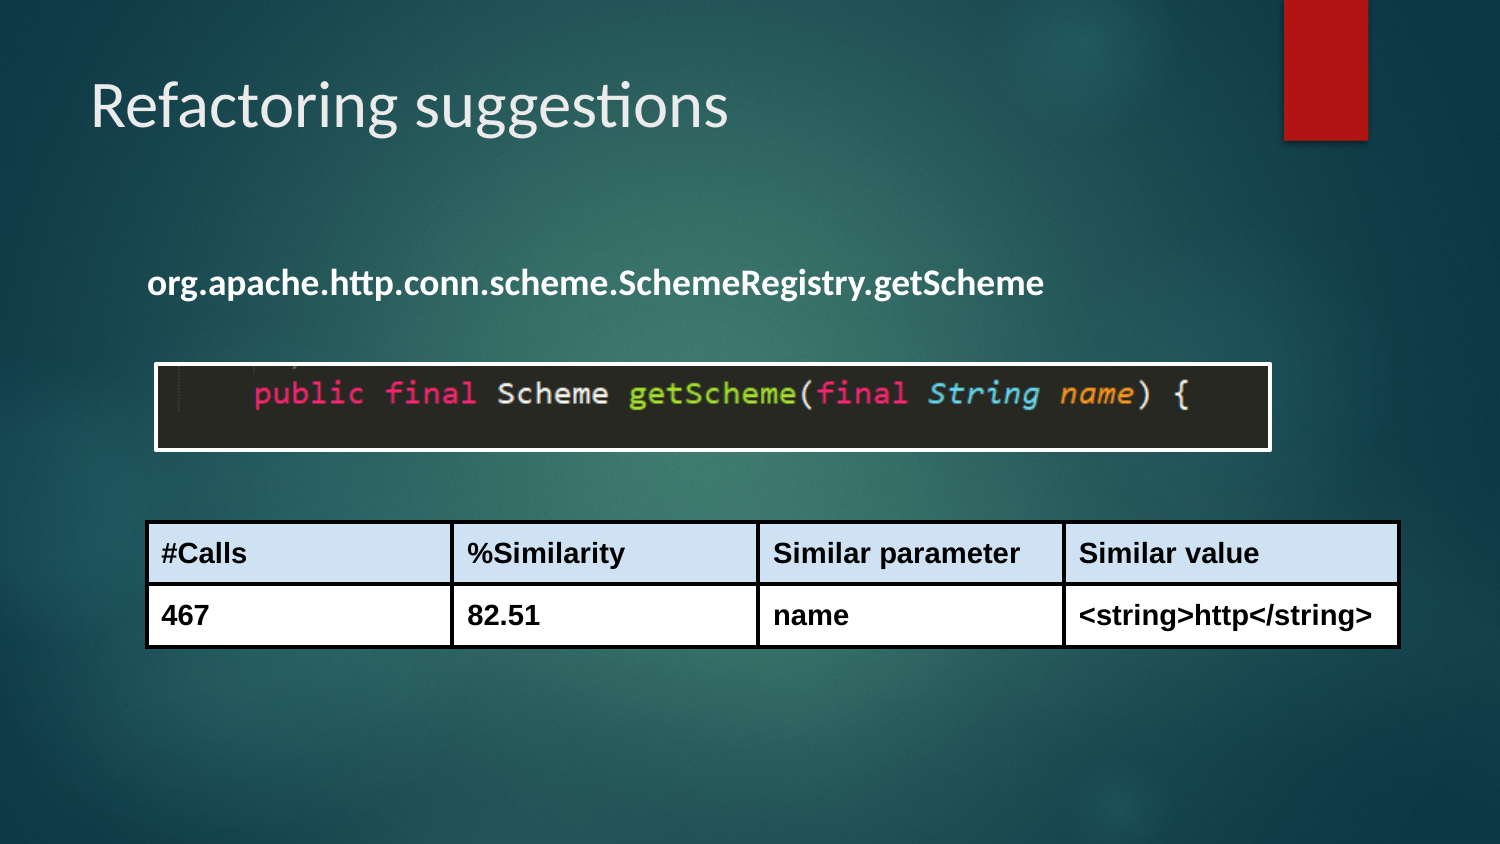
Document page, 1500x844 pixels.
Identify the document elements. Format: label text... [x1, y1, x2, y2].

table_header #Calls [149, 524, 450, 582]
table_cell 467 [149, 586, 450, 645]
table_cell 82.51 [454, 586, 756, 645]
table_header Similar parameter [760, 524, 1062, 582]
table_cell name [760, 586, 1062, 645]
picture [0, 0, 1500, 844]
title Refactoring suggestions [79, 55, 1237, 228]
table_cell <string>http</string> [1066, 586, 1397, 645]
table_header %Similarity [454, 524, 756, 582]
list org.apache.http.conn.scheme.SchemeRegistry.getScheme [135, 252, 1237, 342]
table_header Similar value [1066, 524, 1397, 582]
